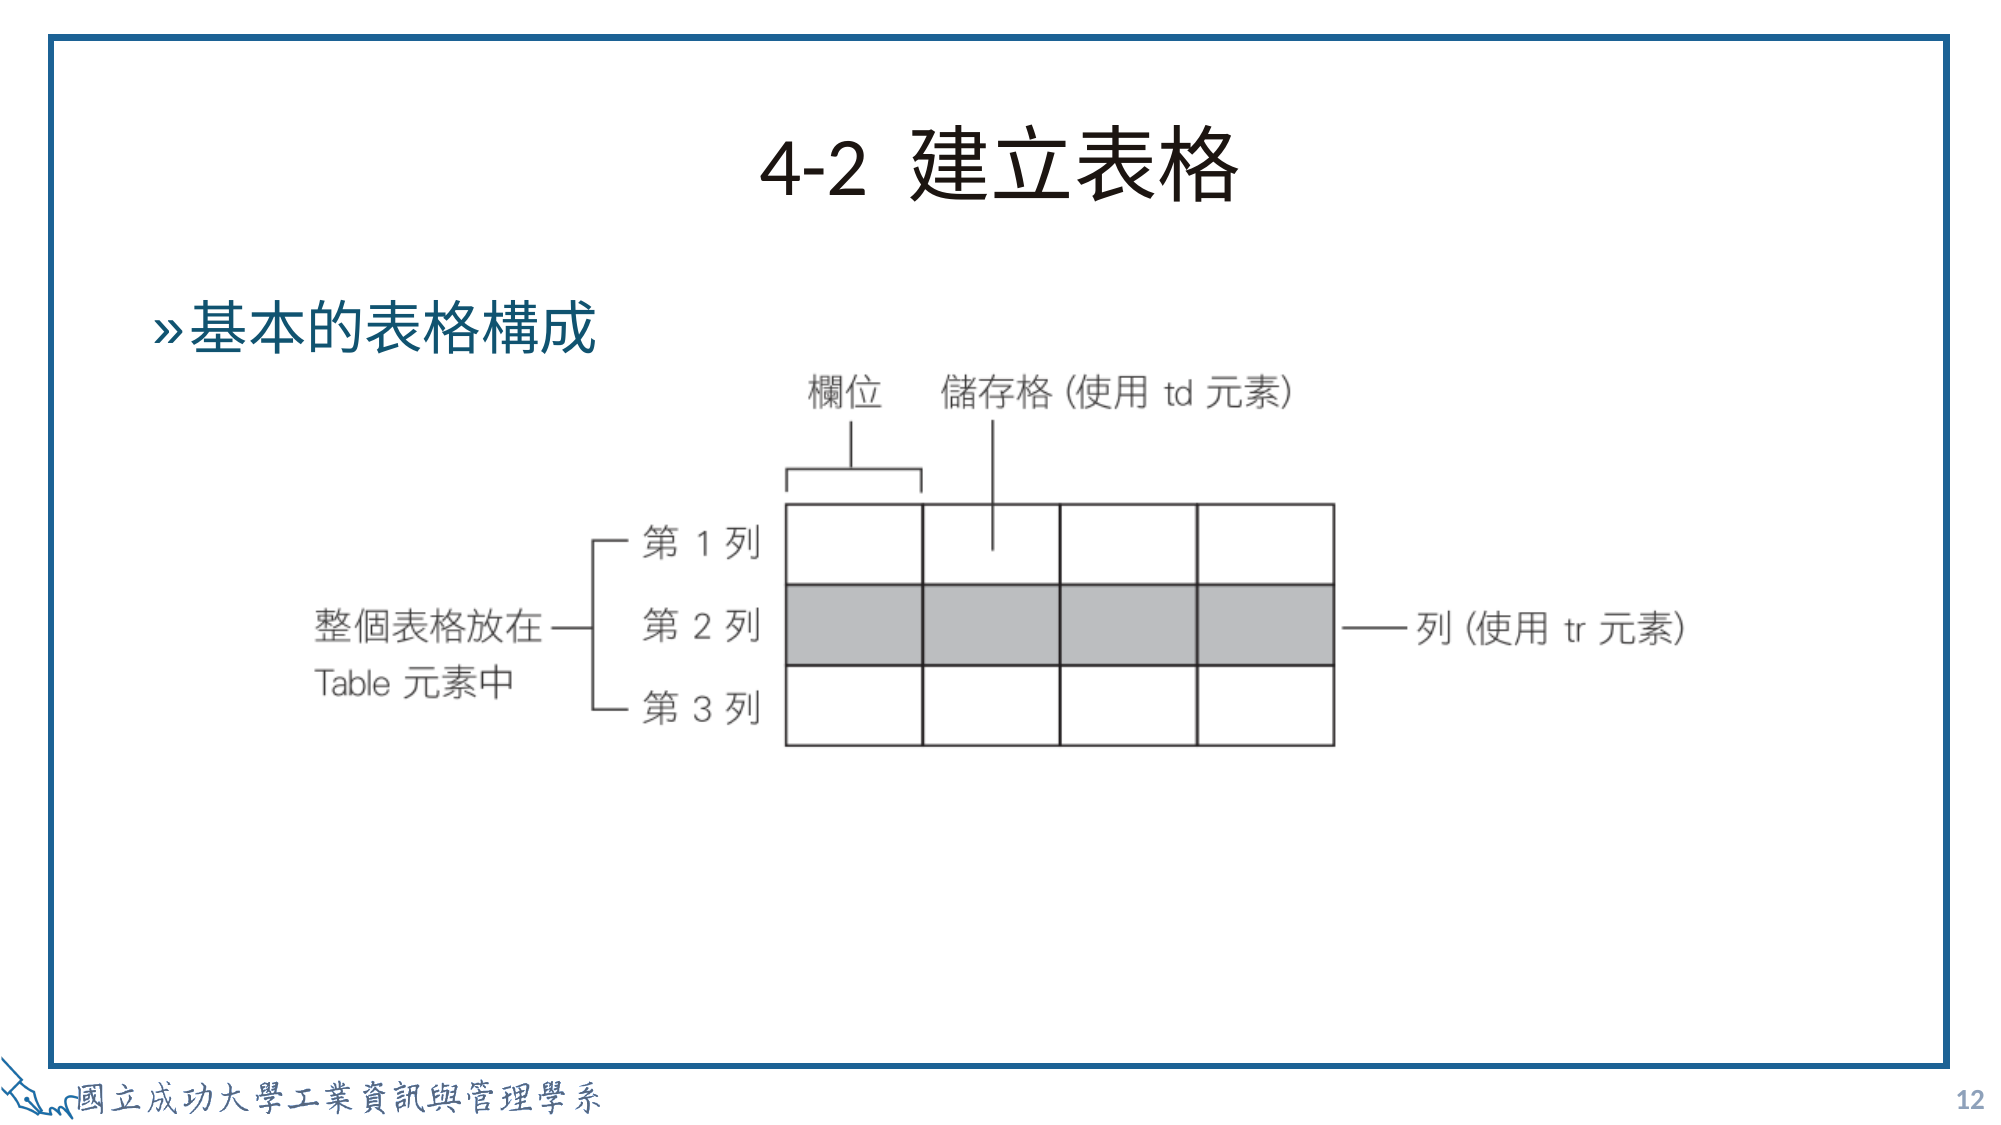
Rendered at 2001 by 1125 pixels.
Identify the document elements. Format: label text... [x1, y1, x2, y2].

title 4-2 建立表格 [137, 59, 1863, 278]
slide_number 12 [1550, 1067, 2000, 1125]
picture [310, 367, 1689, 758]
list 基本的表格構成 [137, 291, 1863, 1006]
picture [0, 1049, 80, 1125]
